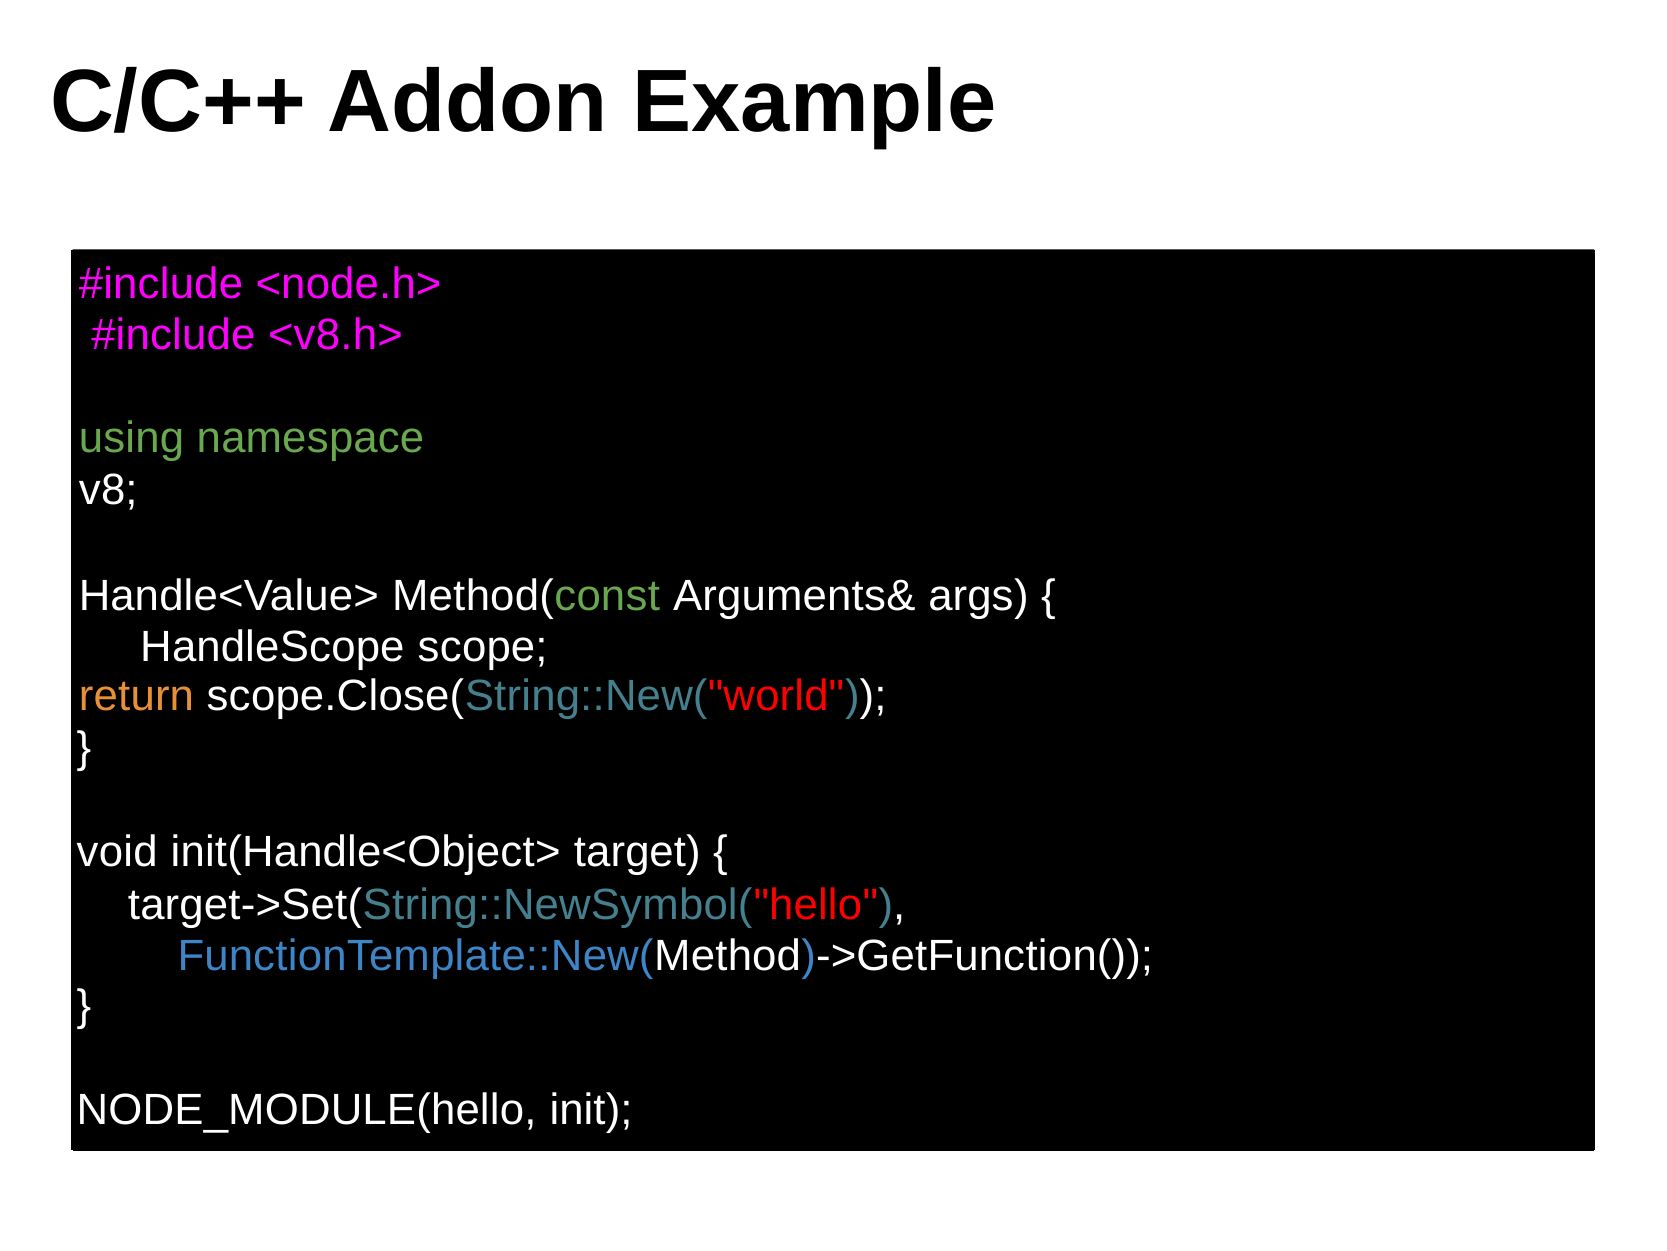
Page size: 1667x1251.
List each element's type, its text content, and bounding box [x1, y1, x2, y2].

text_box #include <node.h> #include <v8.h> using namespace v8; Handle<Value> Method(const Arguments& args) { HandleScope scope; return scope.Close(String::New("world")); } void init(Handle<Object> target) { target->Set(String::NewSymbol("hello"), FunctionTemplate::New(Method)->GetFunction()); } NODE_MODULE(hello, init); [76, 250, 1167, 1134]
title C/C++ Addon Example [47, 0, 1005, 201]
text_box [73, 252, 1594, 1149]
